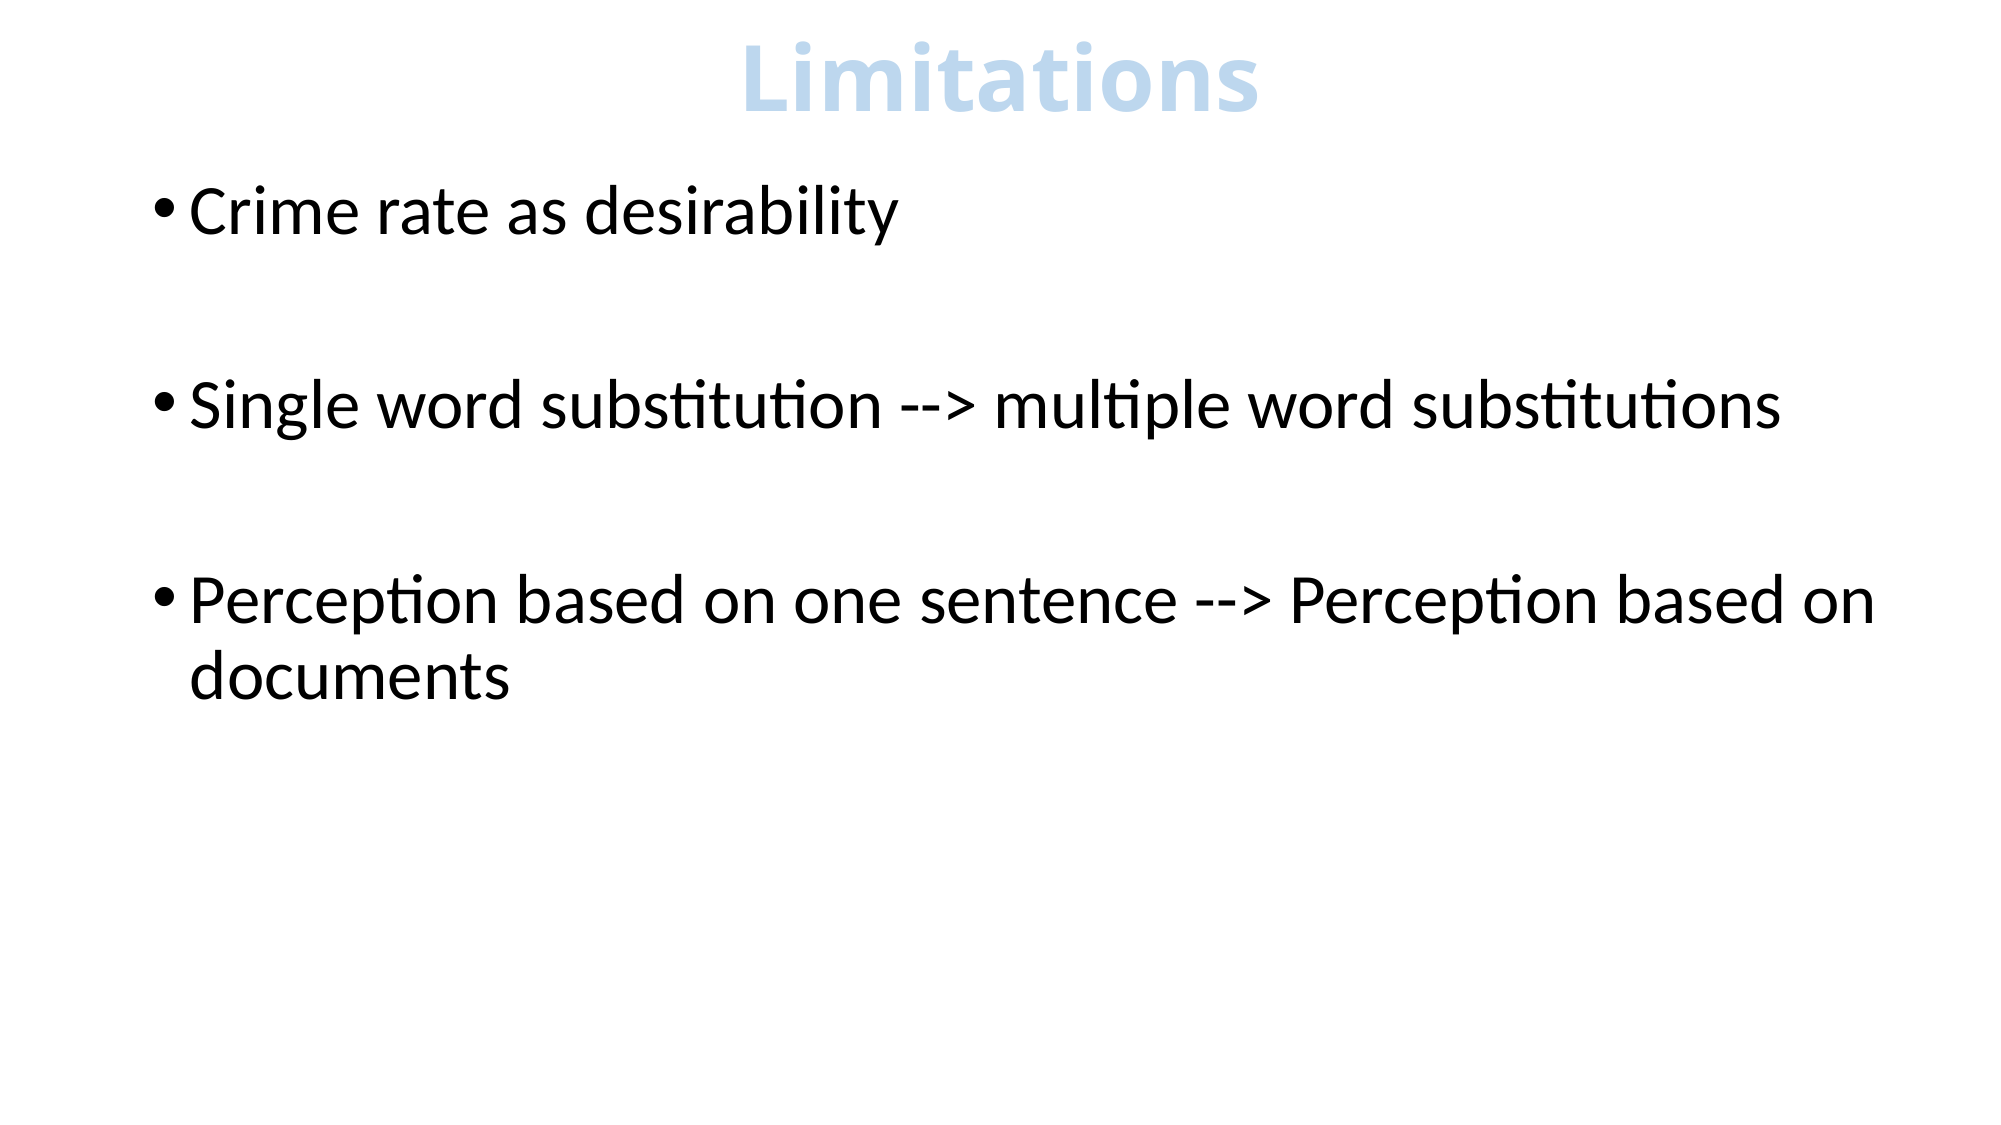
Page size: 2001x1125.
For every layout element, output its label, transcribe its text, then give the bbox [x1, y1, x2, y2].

title Limitations [137, 23, 1863, 141]
list Crime rate as desirability Single word substitution --> multiple word substitutions Perception based on one sentence --> Perception based on documents [137, 165, 1961, 1069]
